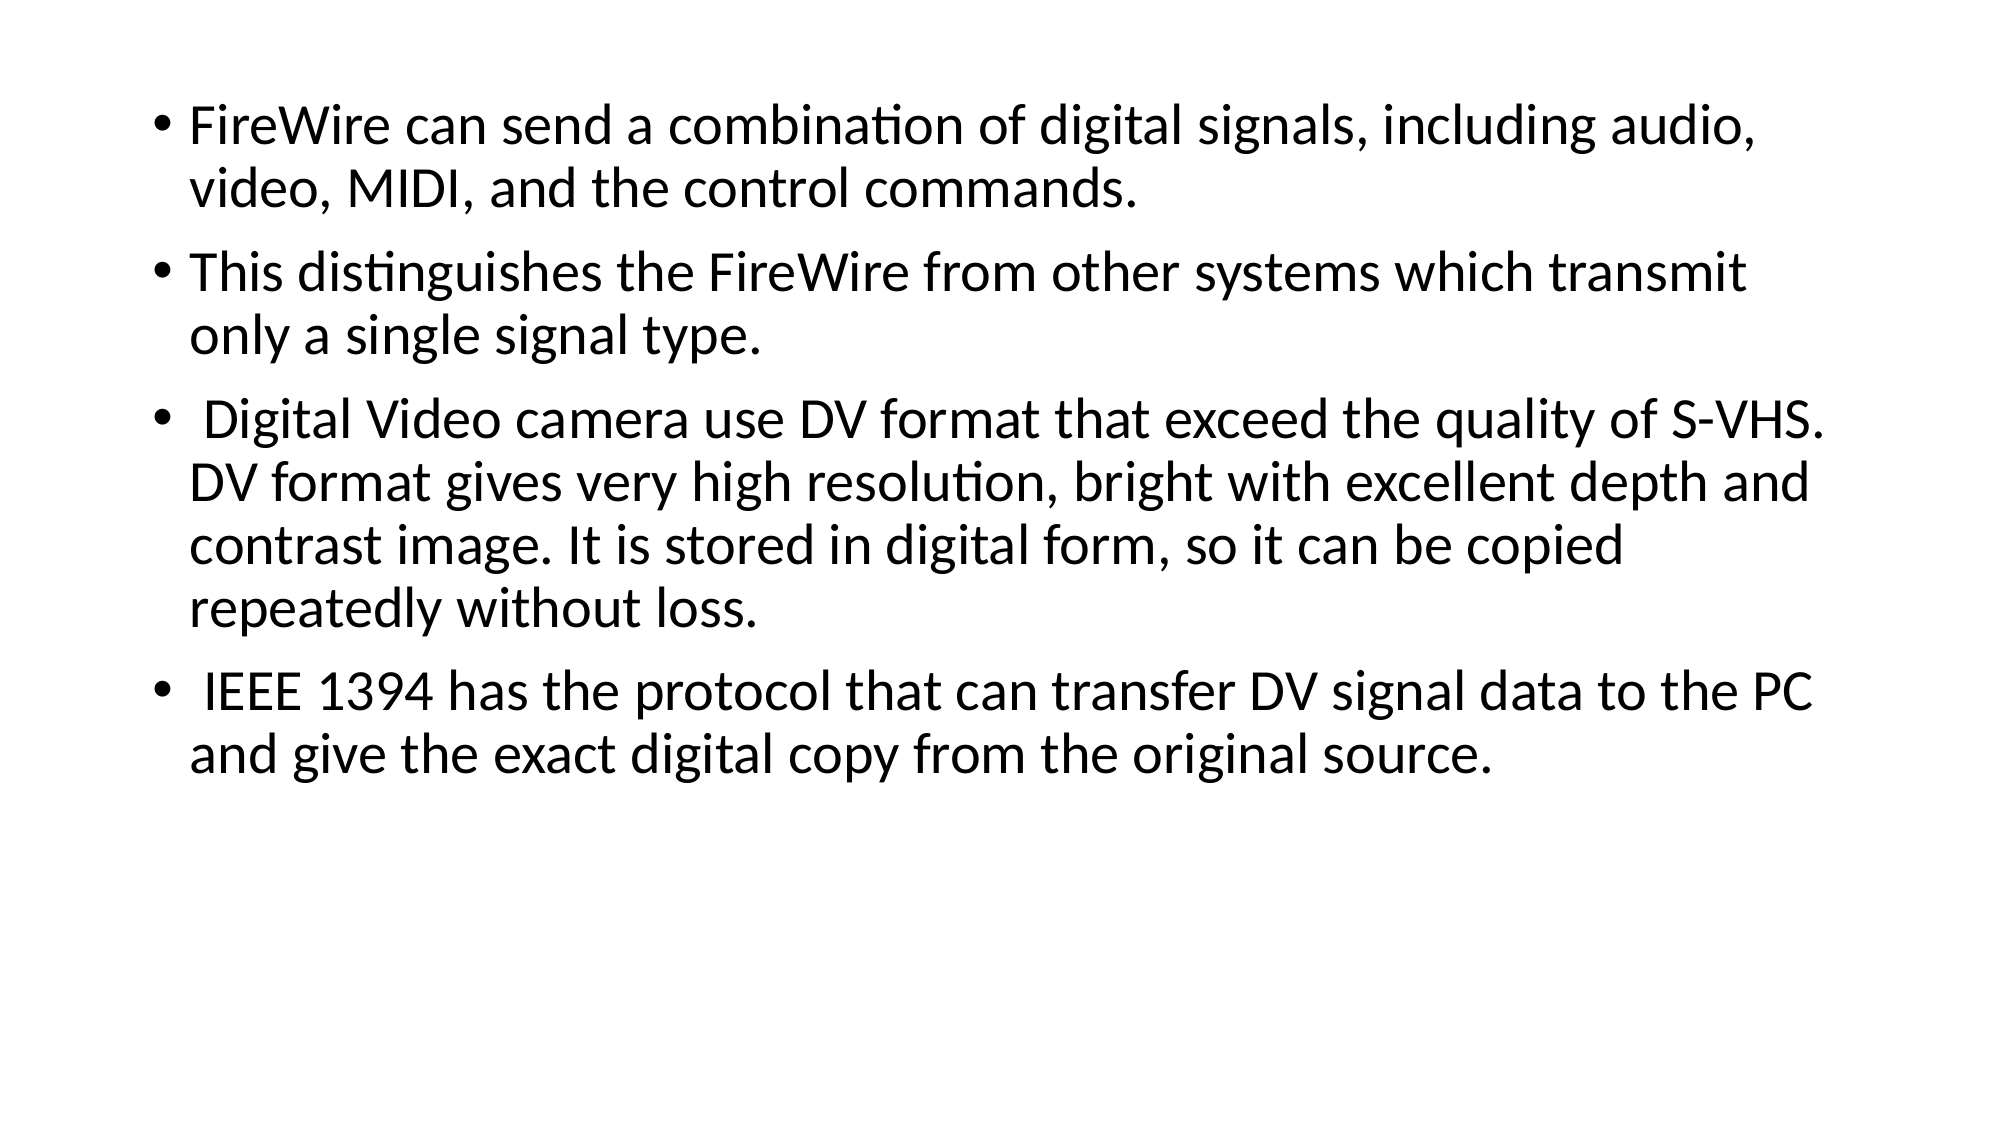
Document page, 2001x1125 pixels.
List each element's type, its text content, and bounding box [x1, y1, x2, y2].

list FireWire can send a combination of digital signals, including audio, video, MIDI, and the control commands. This distinguishes the FireWire from other systems which transmit only a single signal type. Digital Video camera use DV format that exceed the quality of S-VHS. DV format gives very high resolution, bright with excellent depth and contrast image. It is stored in digital form, so it can be copied repeatedly without loss. IEEE 1394 has the protocol that can transfer DV signal data to the PC and give the exact digital copy from the original source. [137, 86, 1863, 1014]
